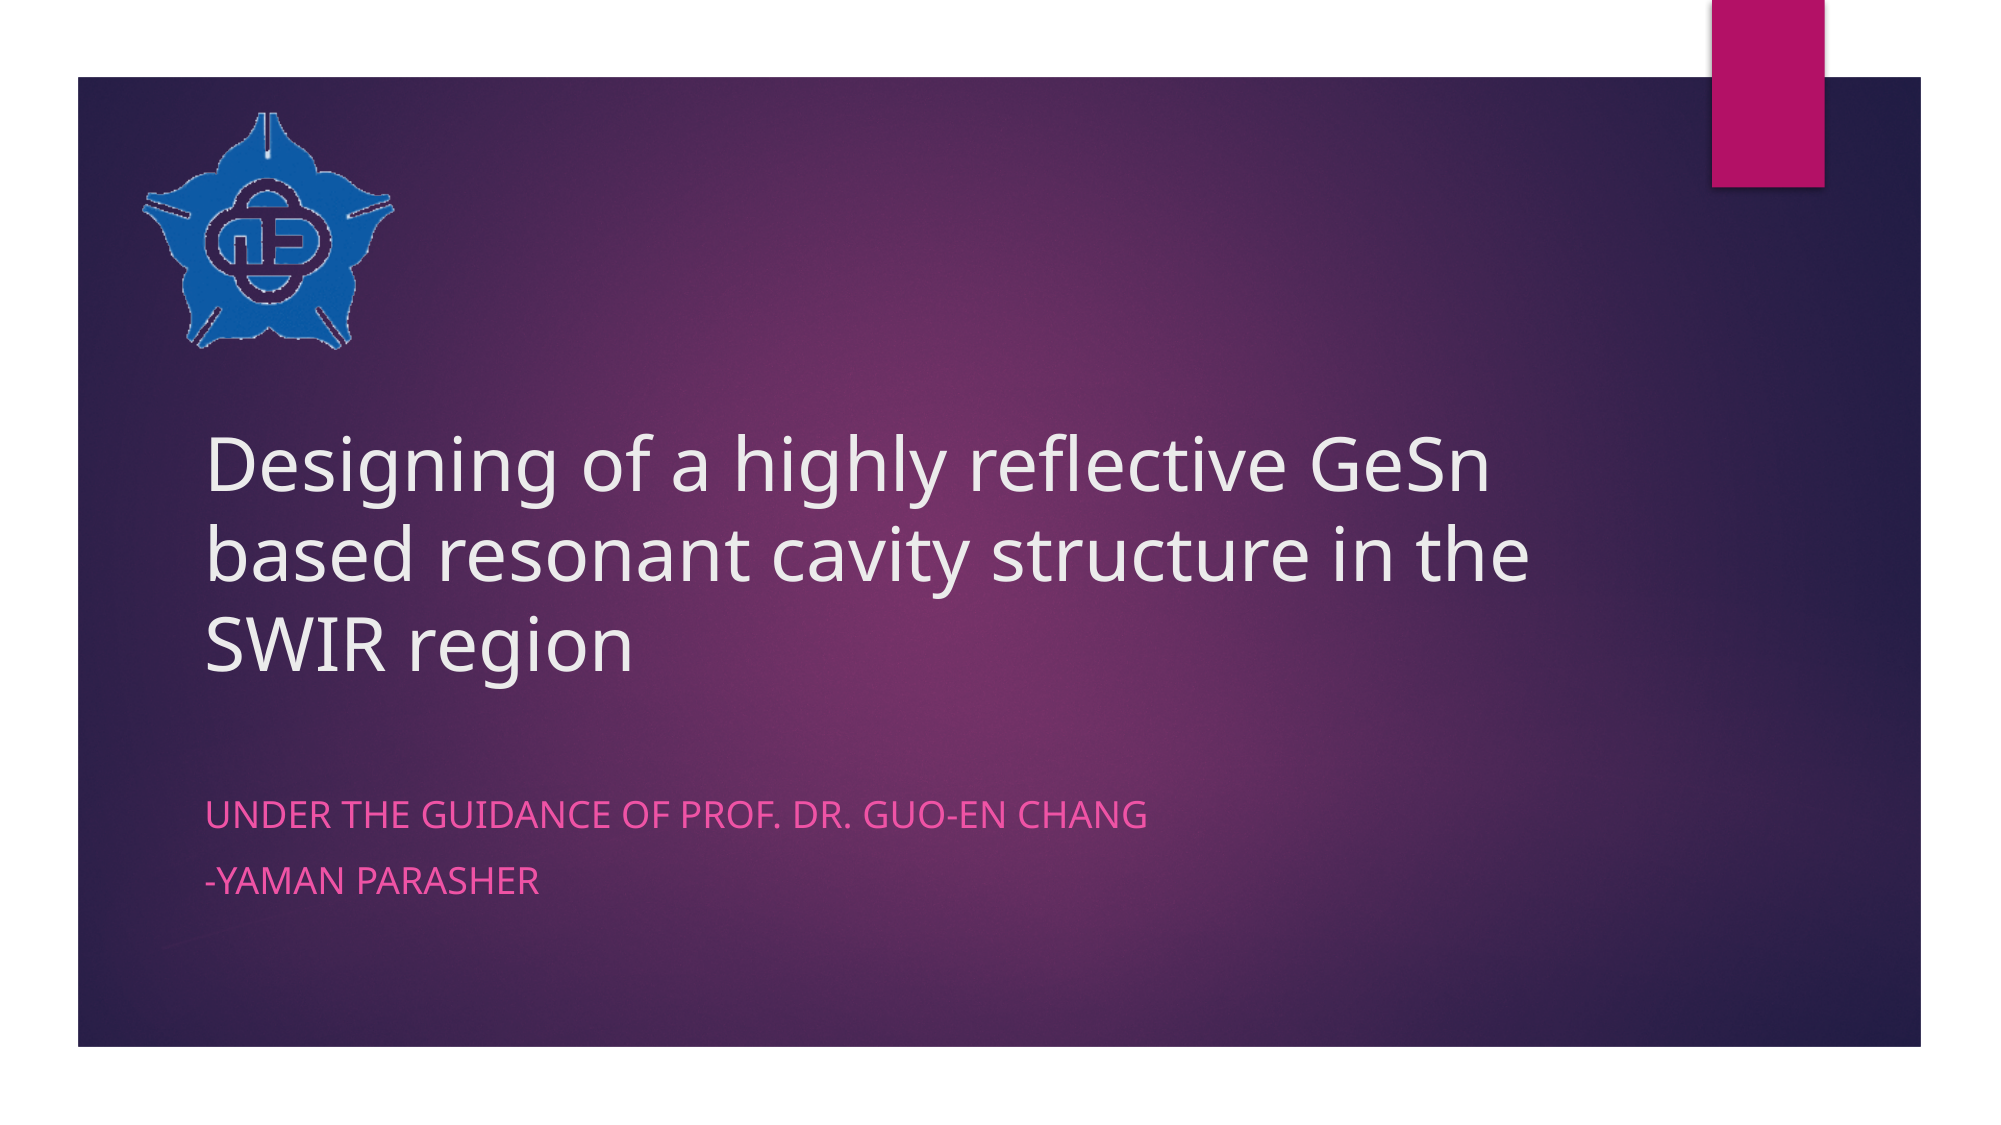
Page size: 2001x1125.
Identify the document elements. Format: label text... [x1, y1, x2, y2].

subtitle Under the guidance of PROF. DR. GUO-EN CHANG -YAMAN PARASHER [189, 783, 1638, 925]
title Designing of a highly reflective GeSn based resonant cavity structure in the SWIR region [189, 344, 1638, 783]
picture [111, 83, 426, 371]
